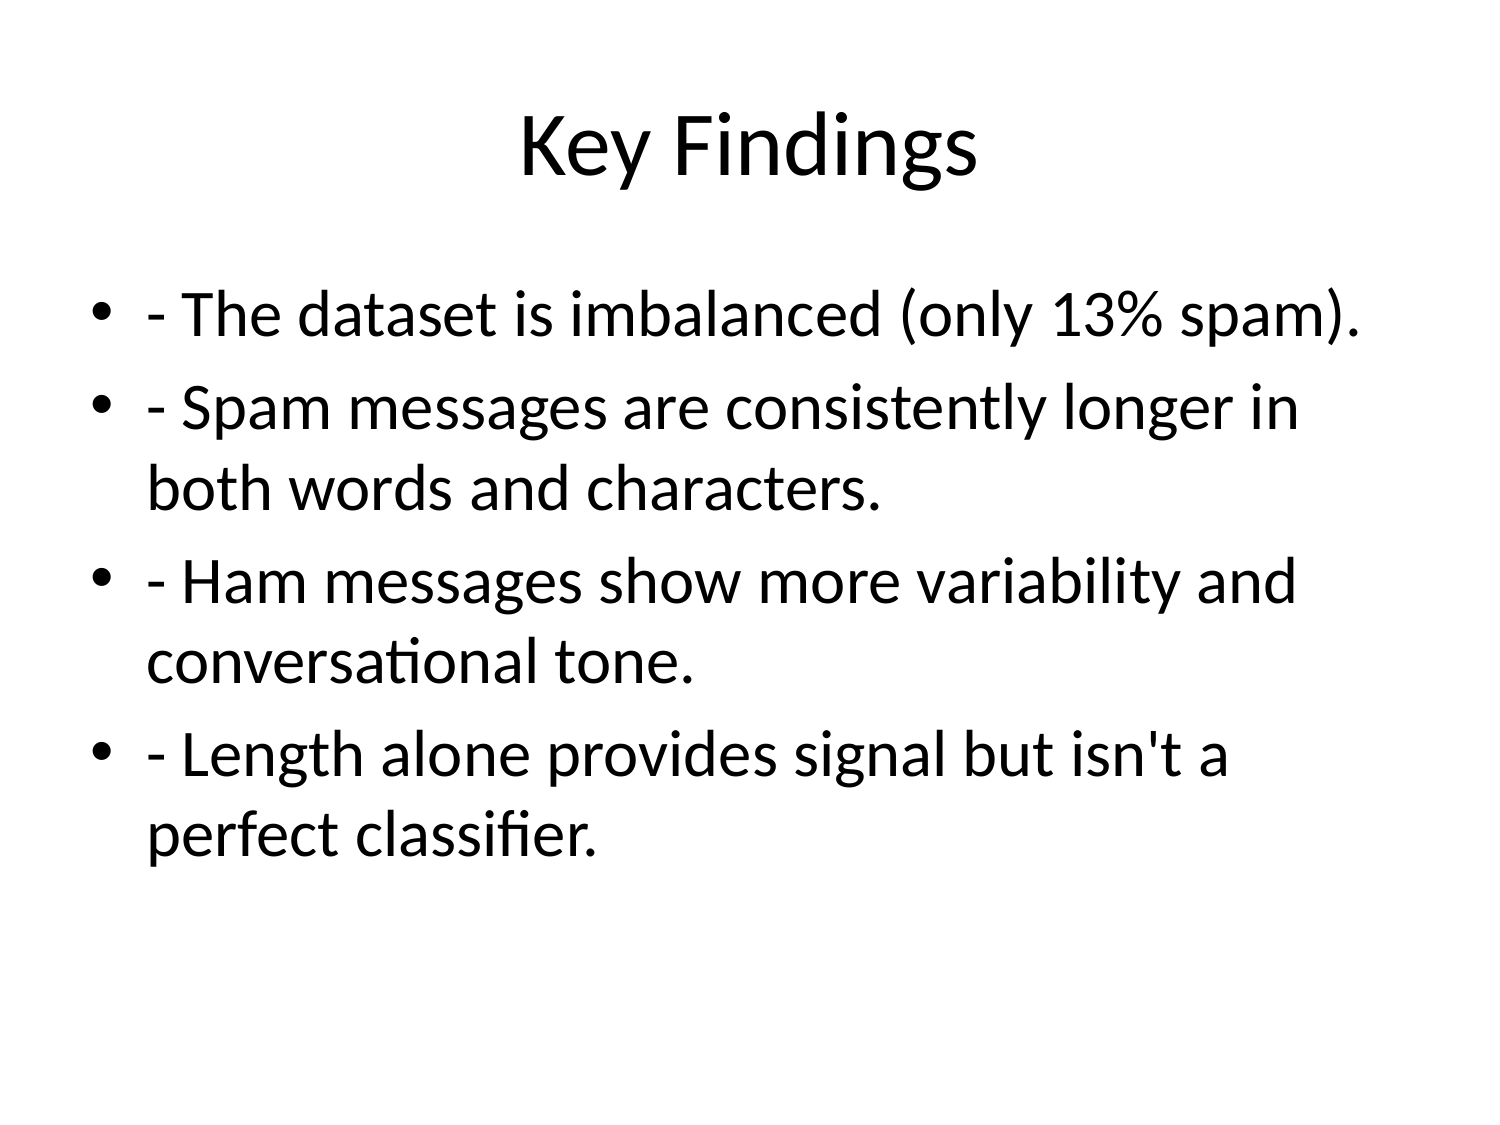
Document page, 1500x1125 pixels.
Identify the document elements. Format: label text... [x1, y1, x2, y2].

title Key Findings [75, 45, 1425, 233]
list - The dataset is imbalanced (only 13% spam). - Spam messages are consistently longer in both words and characters. - Ham messages show more variability and conversational tone. - Length alone provides signal but isn't a perfect classifier. [75, 262, 1425, 1005]
